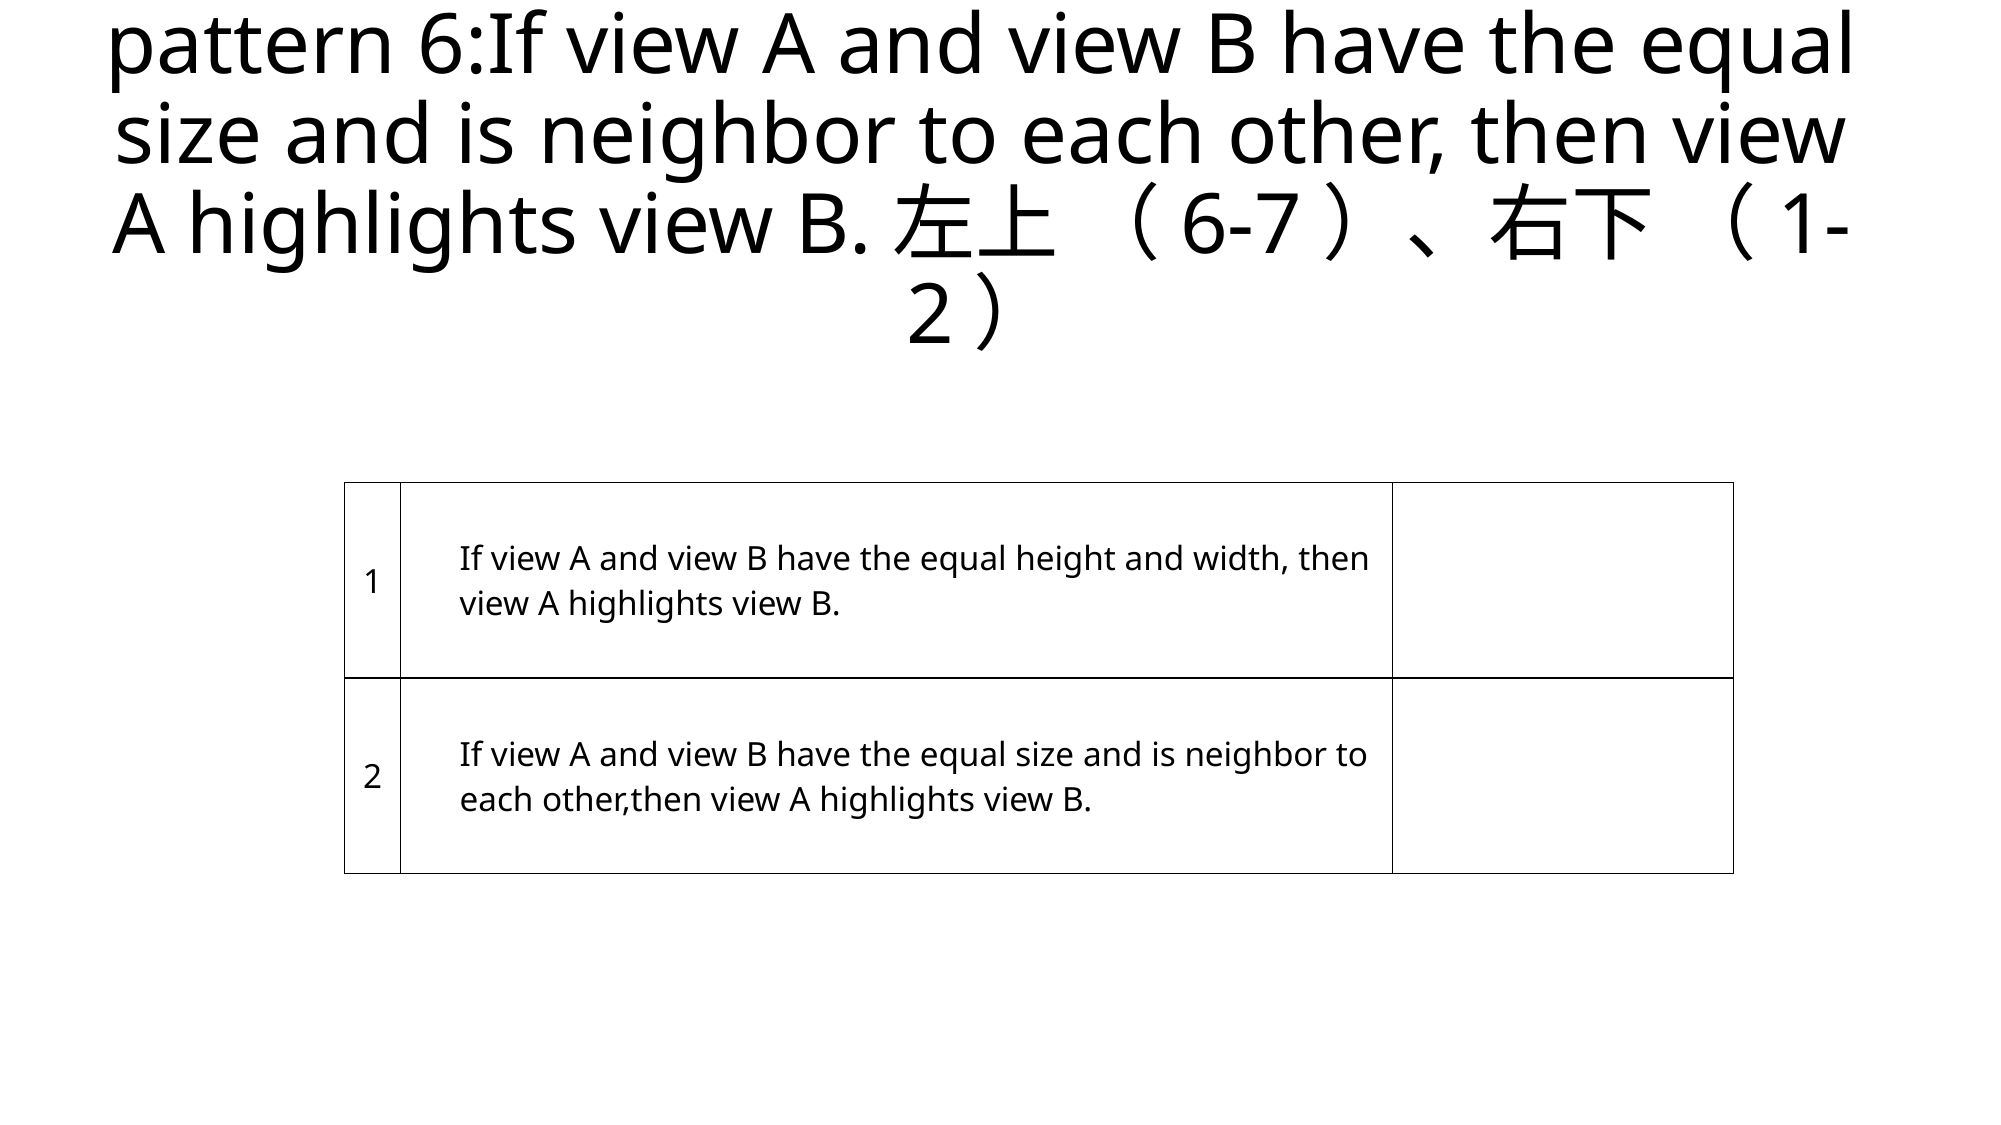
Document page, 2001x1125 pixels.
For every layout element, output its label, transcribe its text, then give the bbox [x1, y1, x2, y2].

table_header 1 [345, 483, 400, 677]
table_cell If view A and view B have the equal size and is neighbor to each other,then view A highlights view B. [401, 679, 1392, 873]
table_cell 2 [345, 679, 400, 873]
table_header [1393, 483, 1733, 677]
title pattern 6:If view A and view B have the equal size and is neighbor to each other, then view A highlights view B.左上 （6-7）、右下 （1-2） [79, 127, 1885, 369]
table_header If view A and view B have the equal height and width, then view A highlights view B. [401, 483, 1392, 677]
table_cell [1393, 679, 1733, 873]
